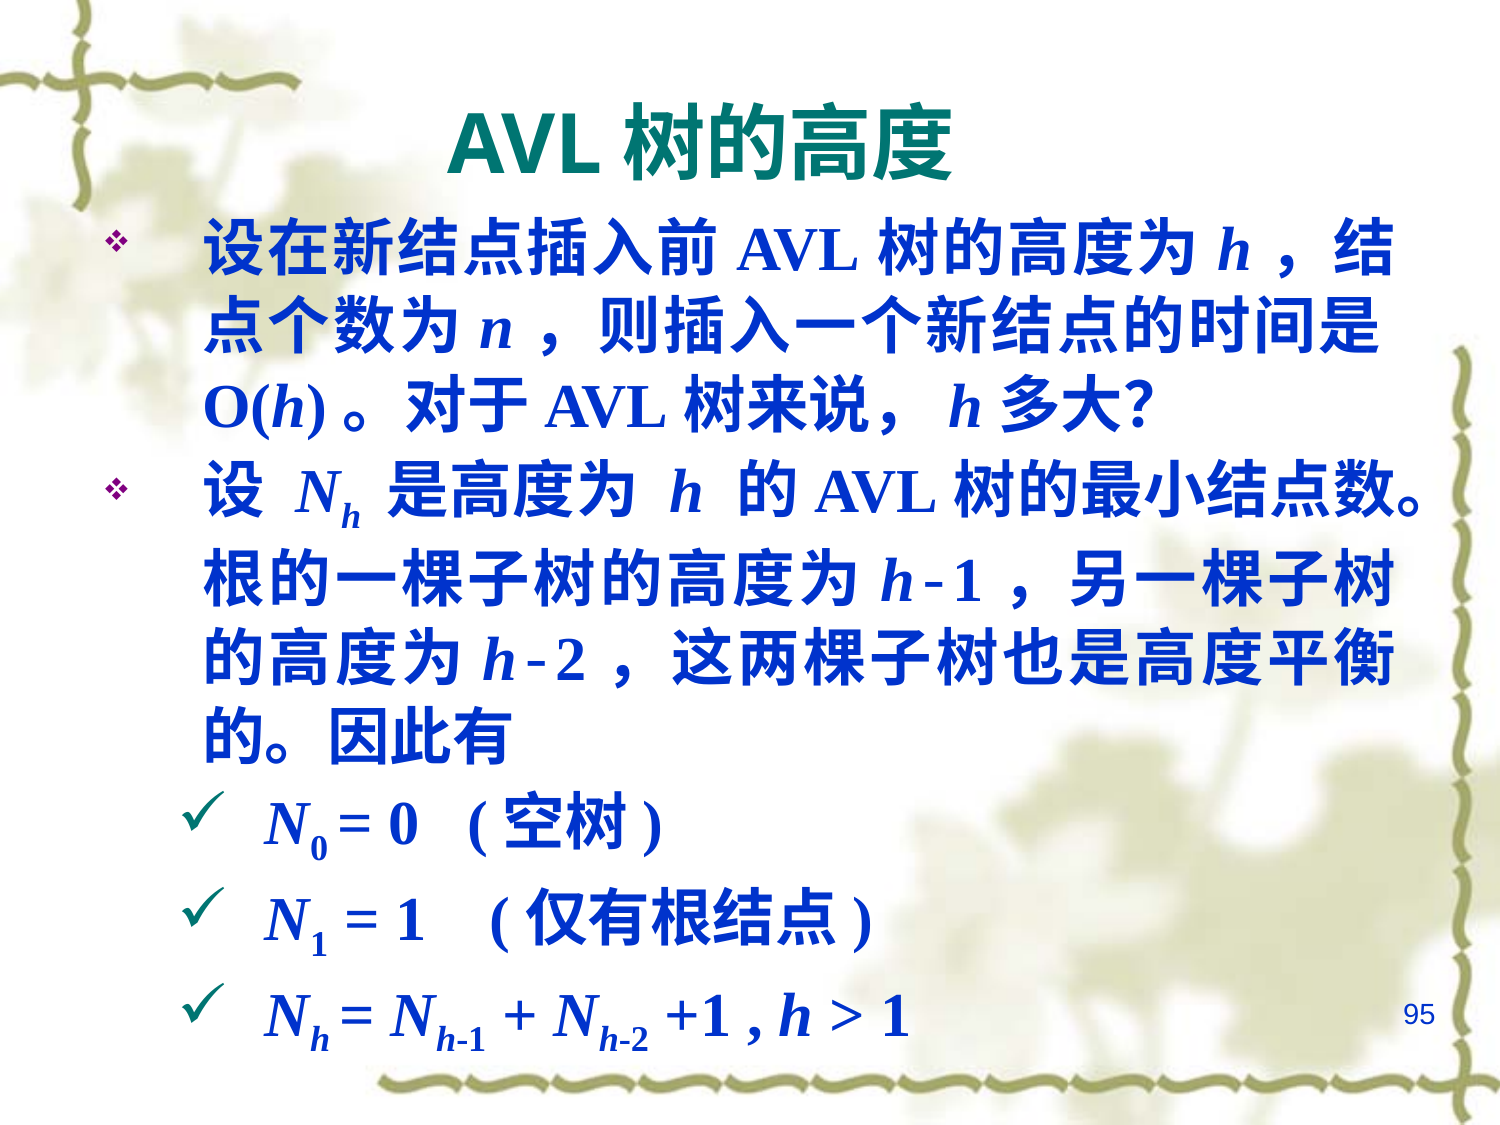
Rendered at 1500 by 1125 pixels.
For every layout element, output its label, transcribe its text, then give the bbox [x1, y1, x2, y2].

slide_number 95 [1412, 987, 1451, 1066]
title AVL树的高度 [372, 66, 1031, 196]
list 设在新结点插入前AVL树的高度为h，结点个数为n，则插入一个新结点的时间是O(h)。对于AVL树来说，h多大？ 设 Nh 是高度为 h 的AVL树的最小结点数。根的一棵子树的高度为h-1，另一棵子树的高度为h-2，这两棵子树也是高度平衡的。因此有 N0 = 0 (空树) N1 = 1 (仅有根结点) Nh = Nh-1 + Nh-2 +1 , h > 1 [87, 196, 1412, 1084]
picture [0, 0, 1500, 1125]
